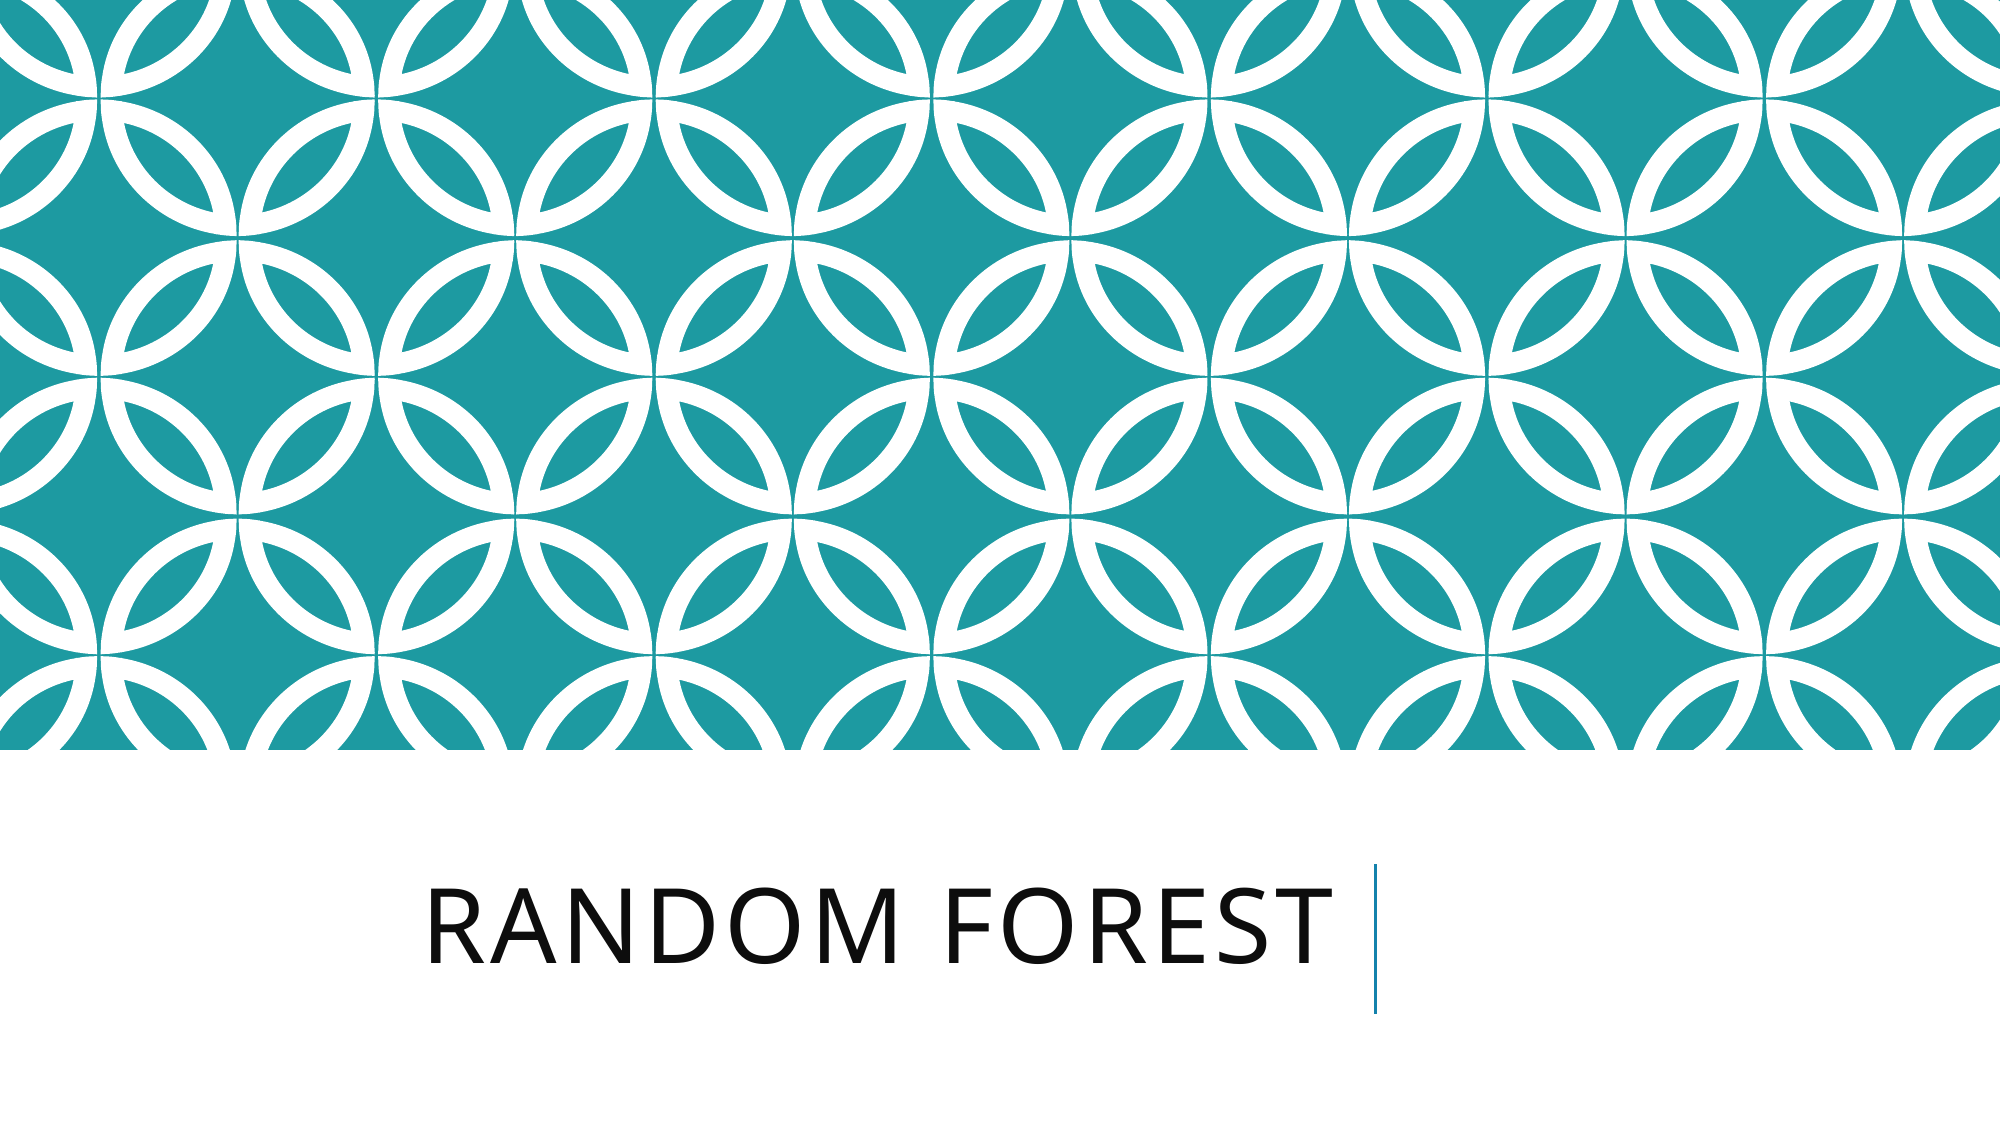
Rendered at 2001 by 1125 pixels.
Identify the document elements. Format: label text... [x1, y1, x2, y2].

title Random Forest [75, 813, 1350, 1054]
